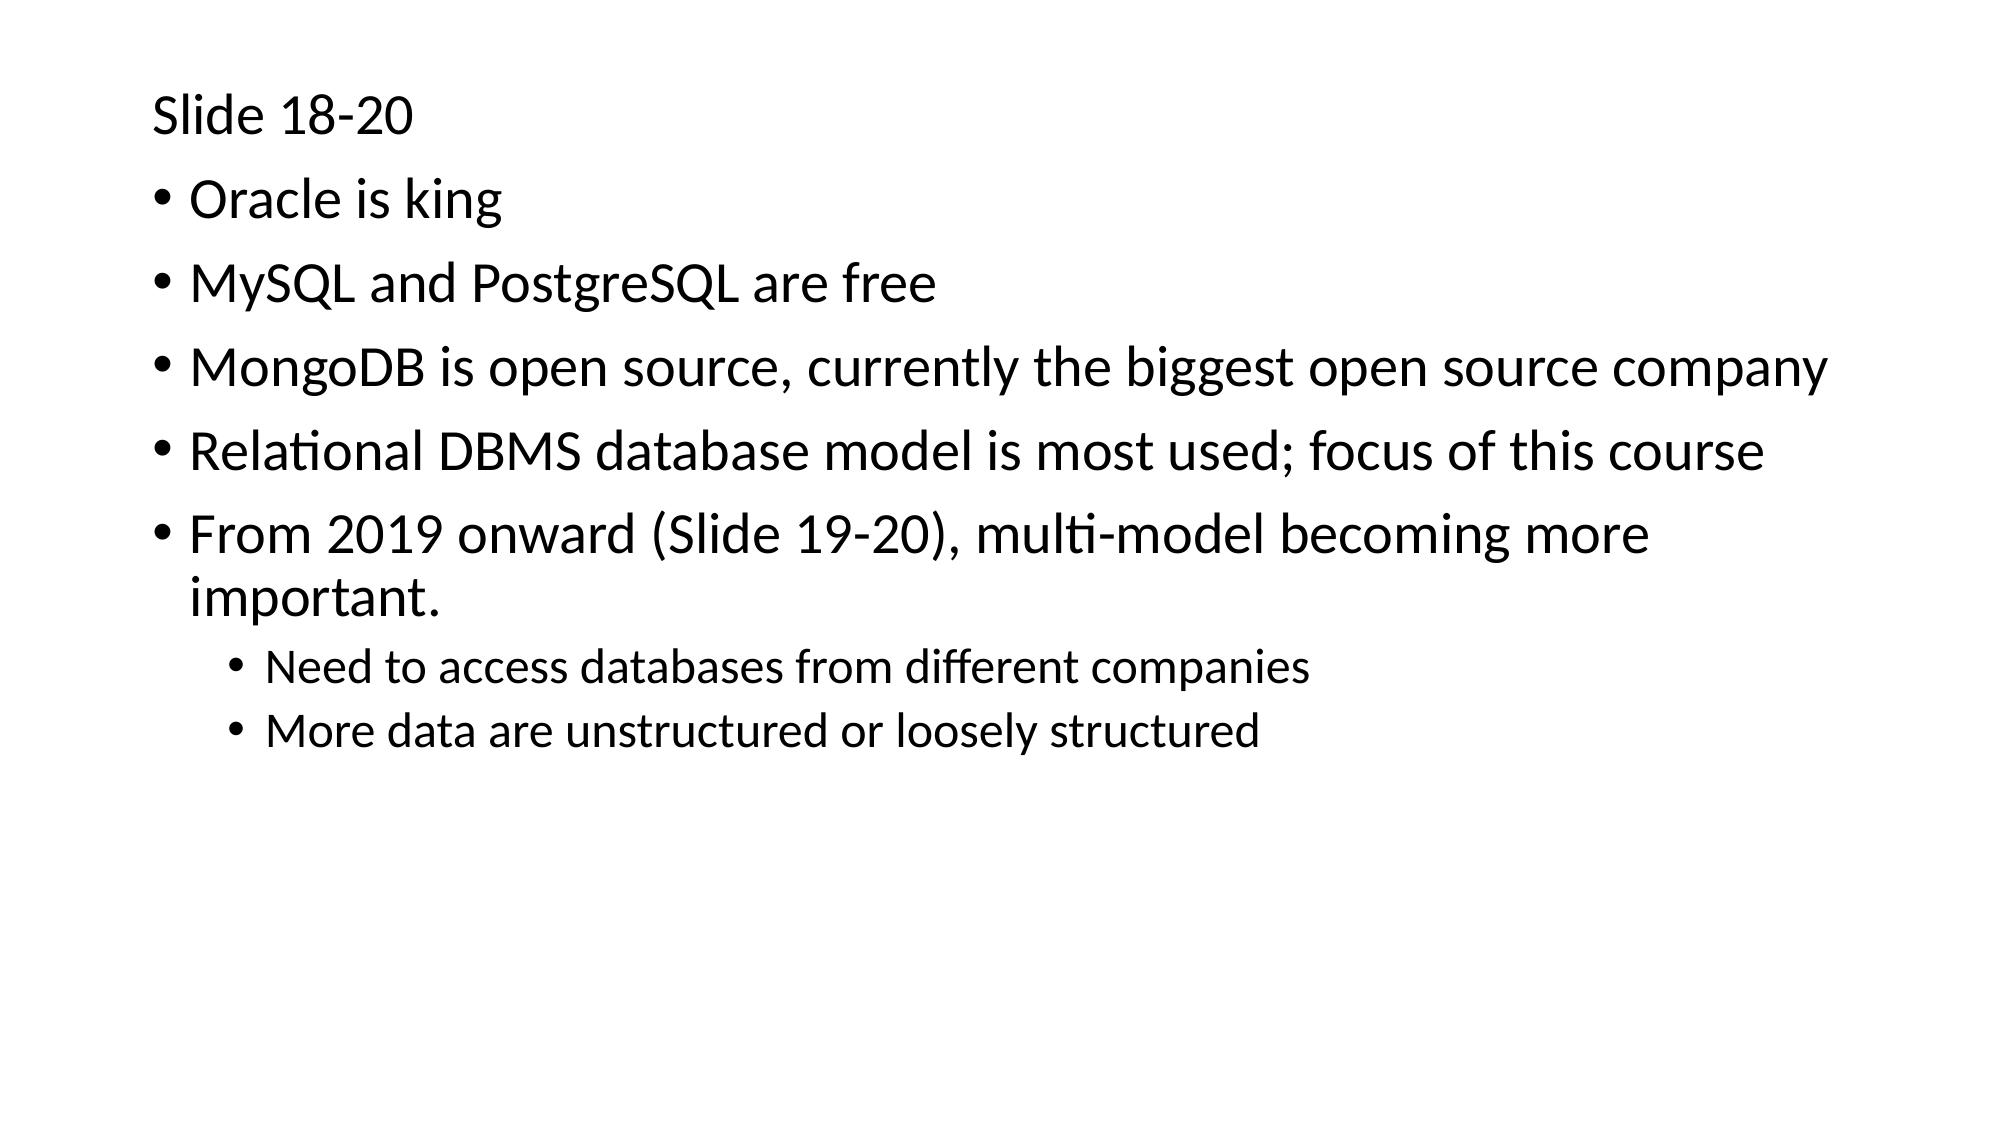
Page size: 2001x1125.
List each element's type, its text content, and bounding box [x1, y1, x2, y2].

list Slide 18-20 Oracle is king MySQL and PostgreSQL are free MongoDB is open source, currently the biggest open source company Relational DBMS database model is most used; focus of this course From 2019 onward (Slide 19-20), multi-model becoming more important. Need to access databases from different companies More data are unstructured or loosely structured [137, 77, 1863, 1014]
